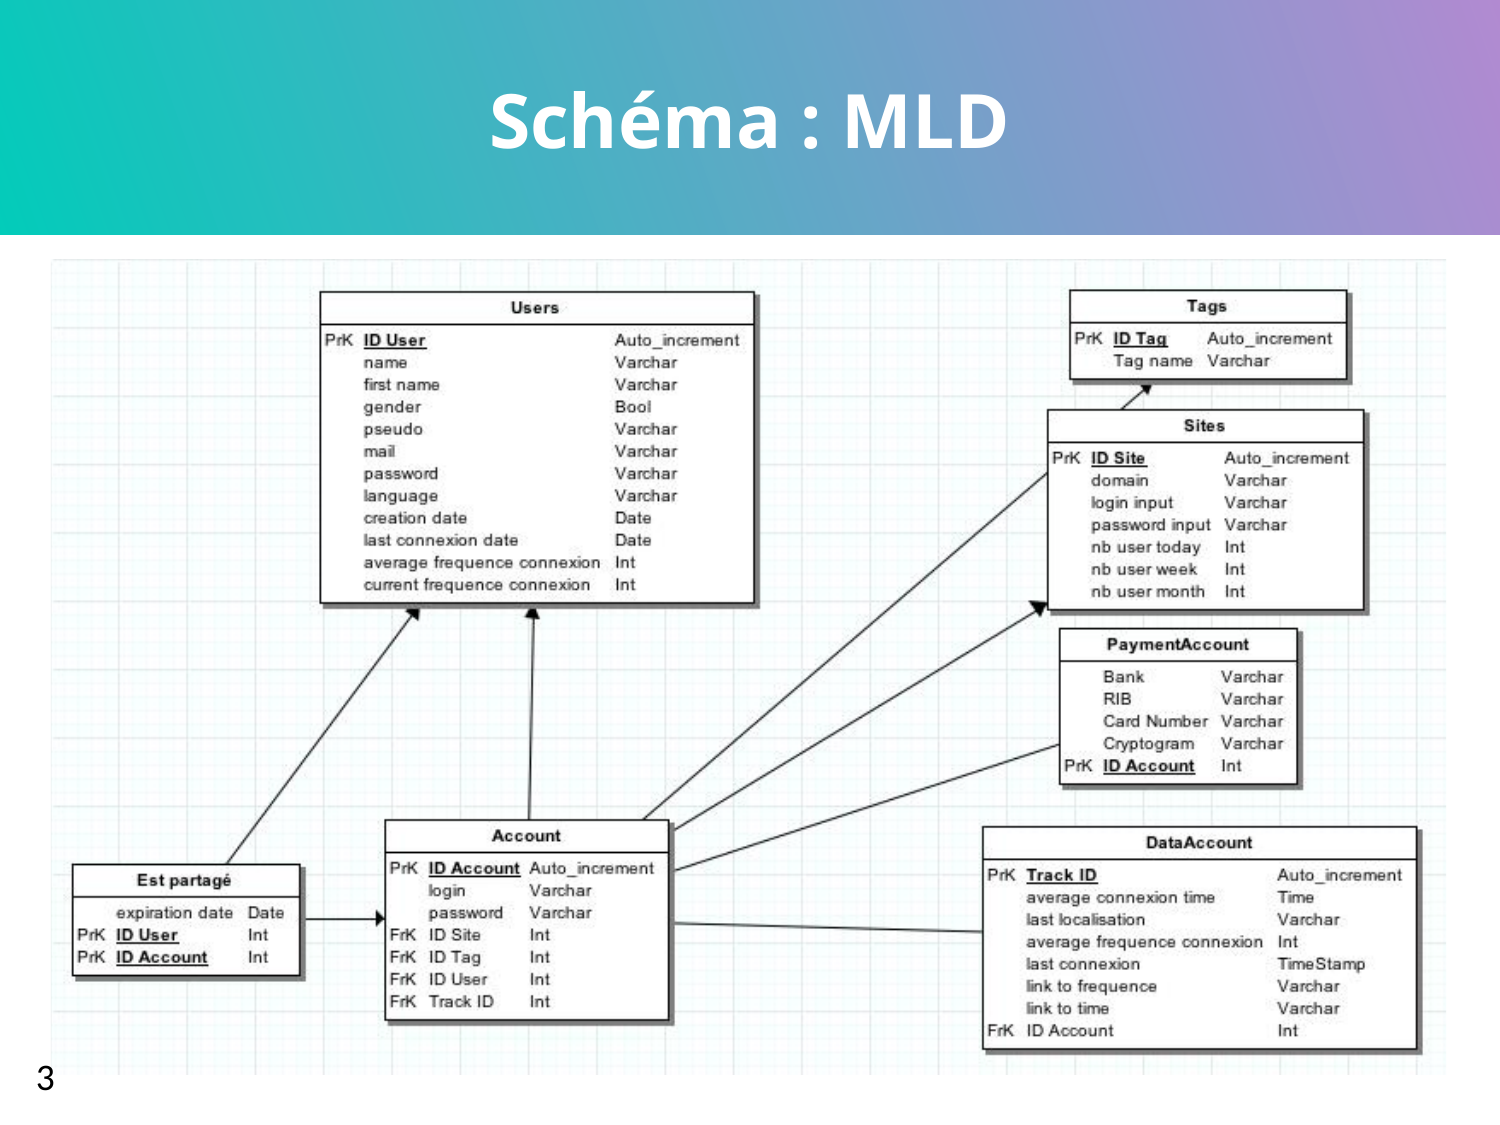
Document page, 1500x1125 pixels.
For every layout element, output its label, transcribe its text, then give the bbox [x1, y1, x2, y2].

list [50, 259, 1446, 1075]
title Schéma : MLD [103, 15, 1397, 233]
text_box [0, 0, 1500, 235]
text_box 3 [21, 1046, 70, 1106]
